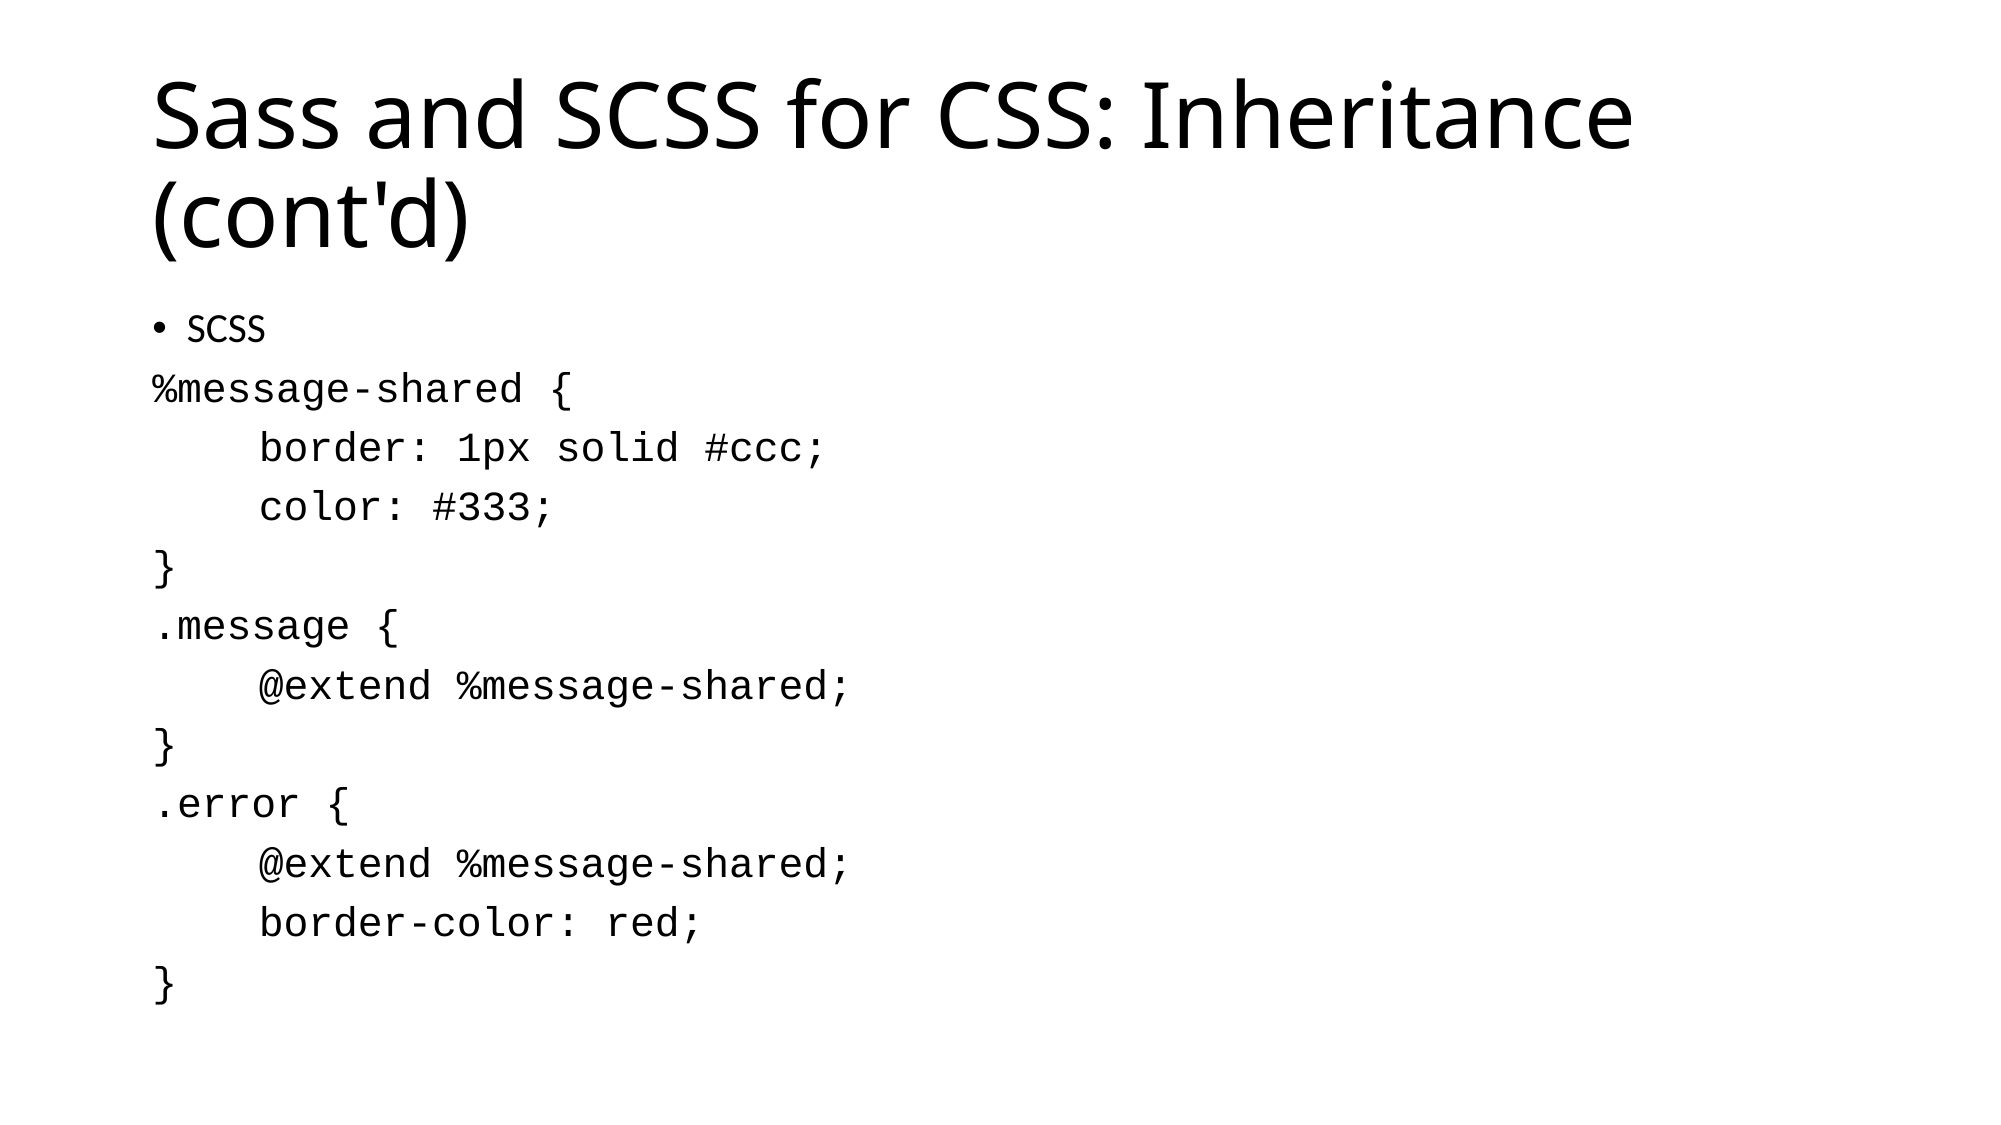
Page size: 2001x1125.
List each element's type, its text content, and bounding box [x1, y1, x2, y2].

list SCSS %message-shared { border: 1px solid #ccc; color: #333; } .message { @extend %message-shared; } .error { @extend %message-shared; border-color: red; } [137, 299, 1863, 1014]
title Sass and SCSS for CSS: Inheritance (cont'd) [137, 59, 1863, 278]
